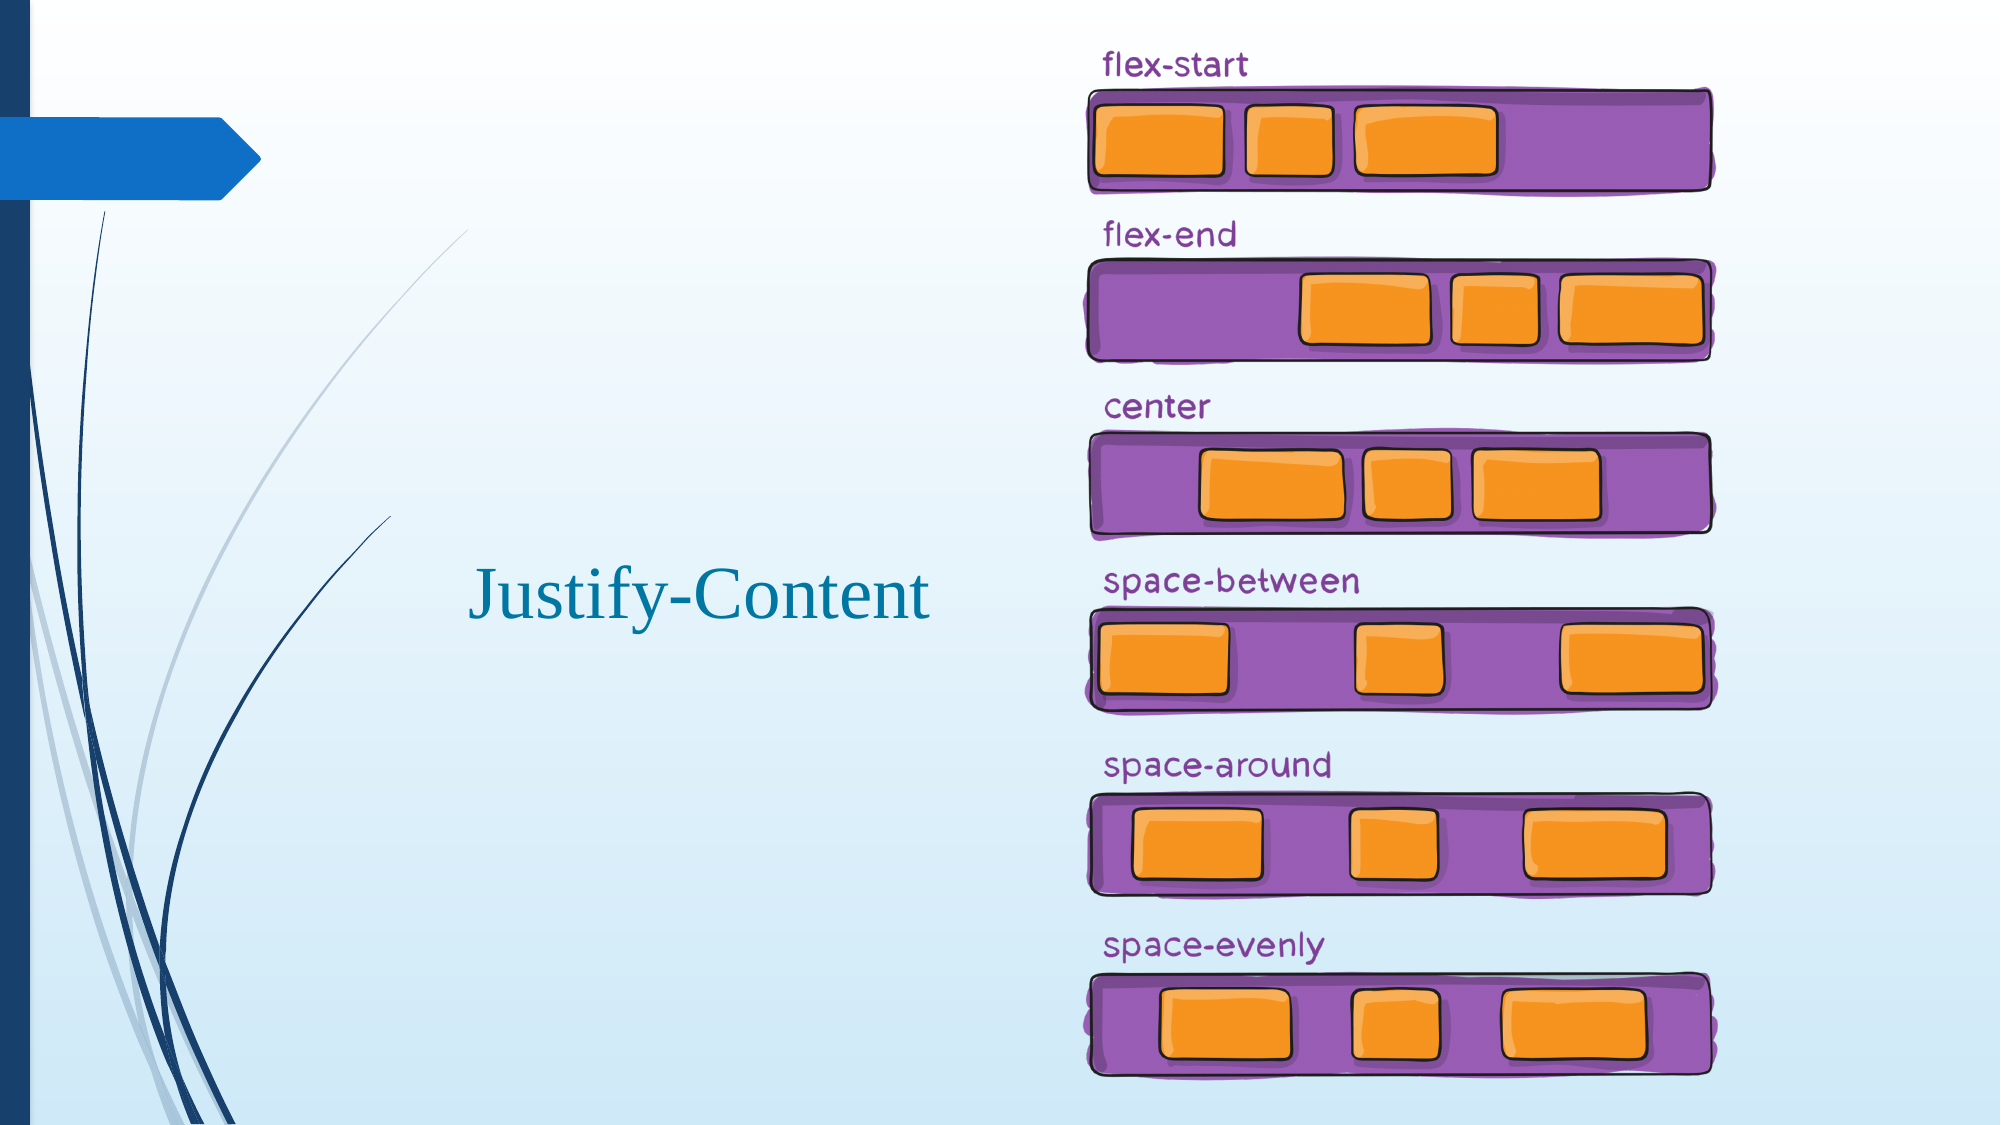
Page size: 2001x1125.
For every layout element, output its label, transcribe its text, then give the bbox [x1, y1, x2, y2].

title Justify-Content [453, 536, 1076, 747]
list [1081, 23, 1727, 1102]
